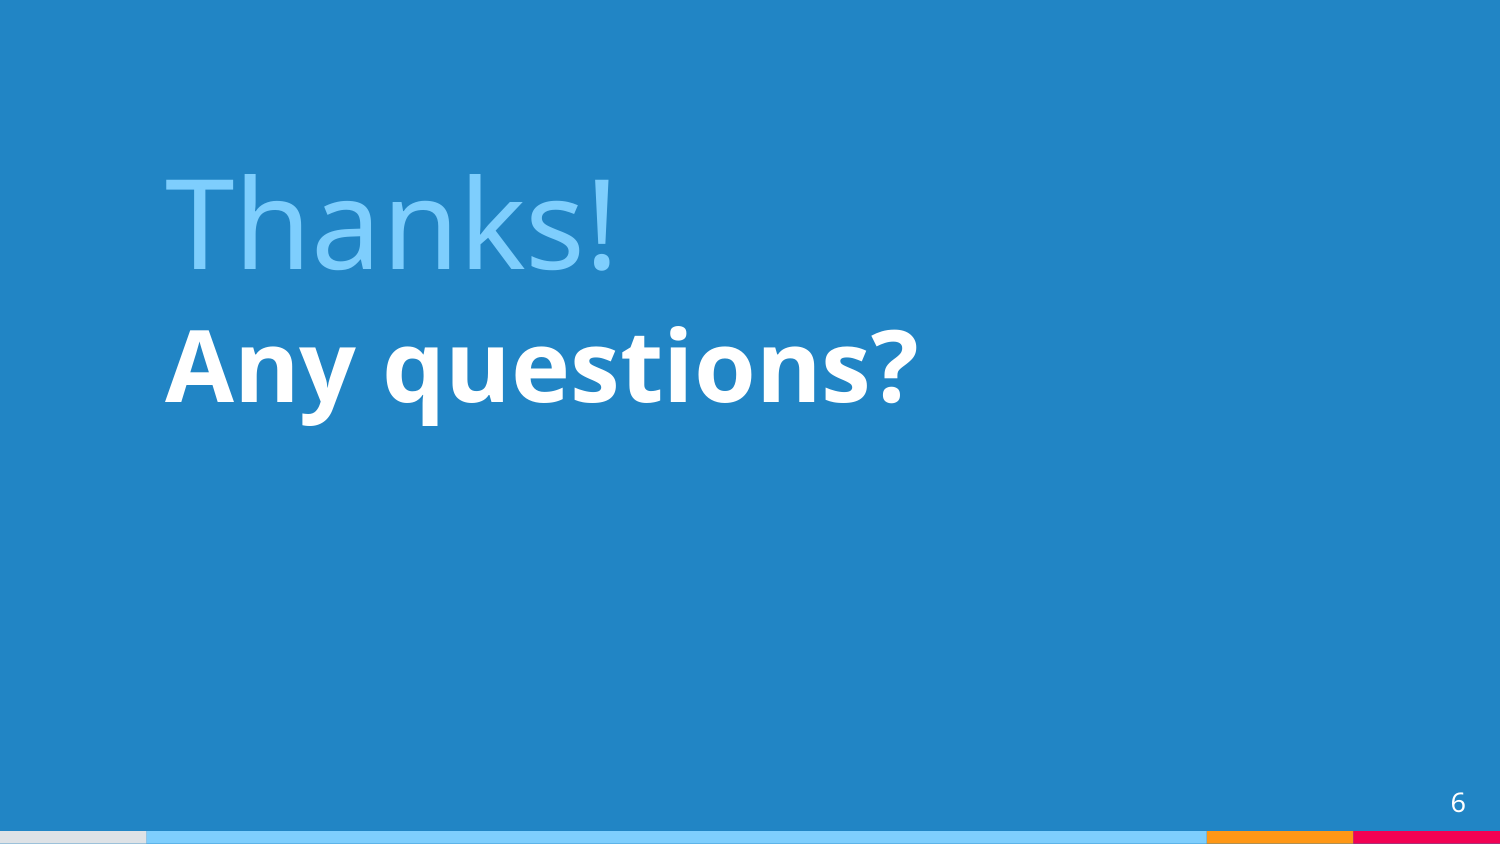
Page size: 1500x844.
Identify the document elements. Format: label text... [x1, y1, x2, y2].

title Thanks! [150, 119, 1063, 287]
slide_number ‹#› [1391, 770, 1482, 822]
subtitle Any questions? [150, 287, 1063, 417]
